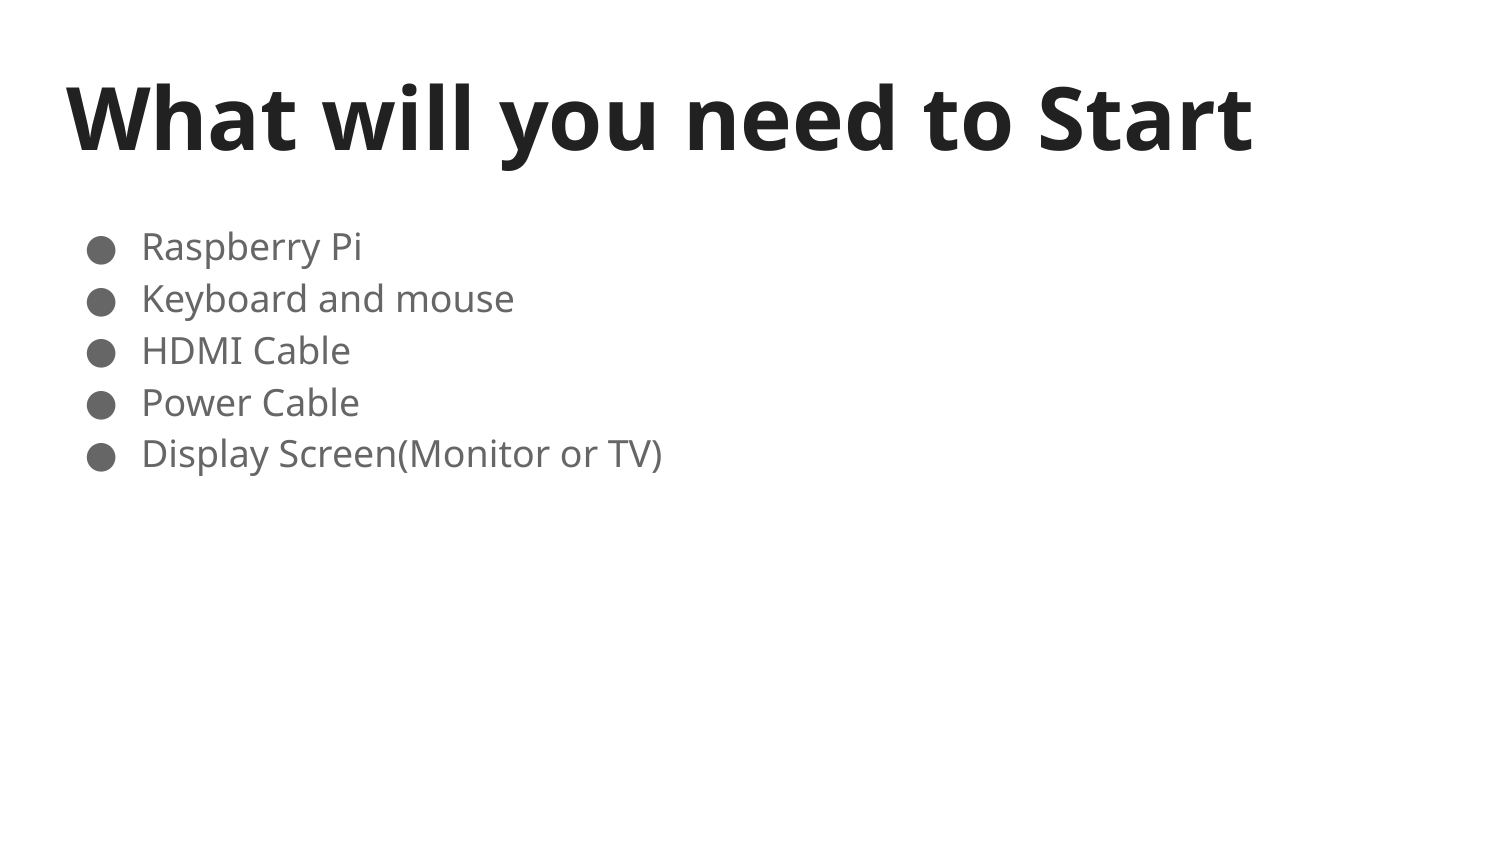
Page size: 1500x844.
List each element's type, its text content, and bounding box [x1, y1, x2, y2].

title What will you need to Start [51, 48, 1449, 180]
list Raspberry Pi Keyboard and mouse HDMI Cable Power Cable Display Screen(Monitor or TV) [51, 201, 1449, 750]
